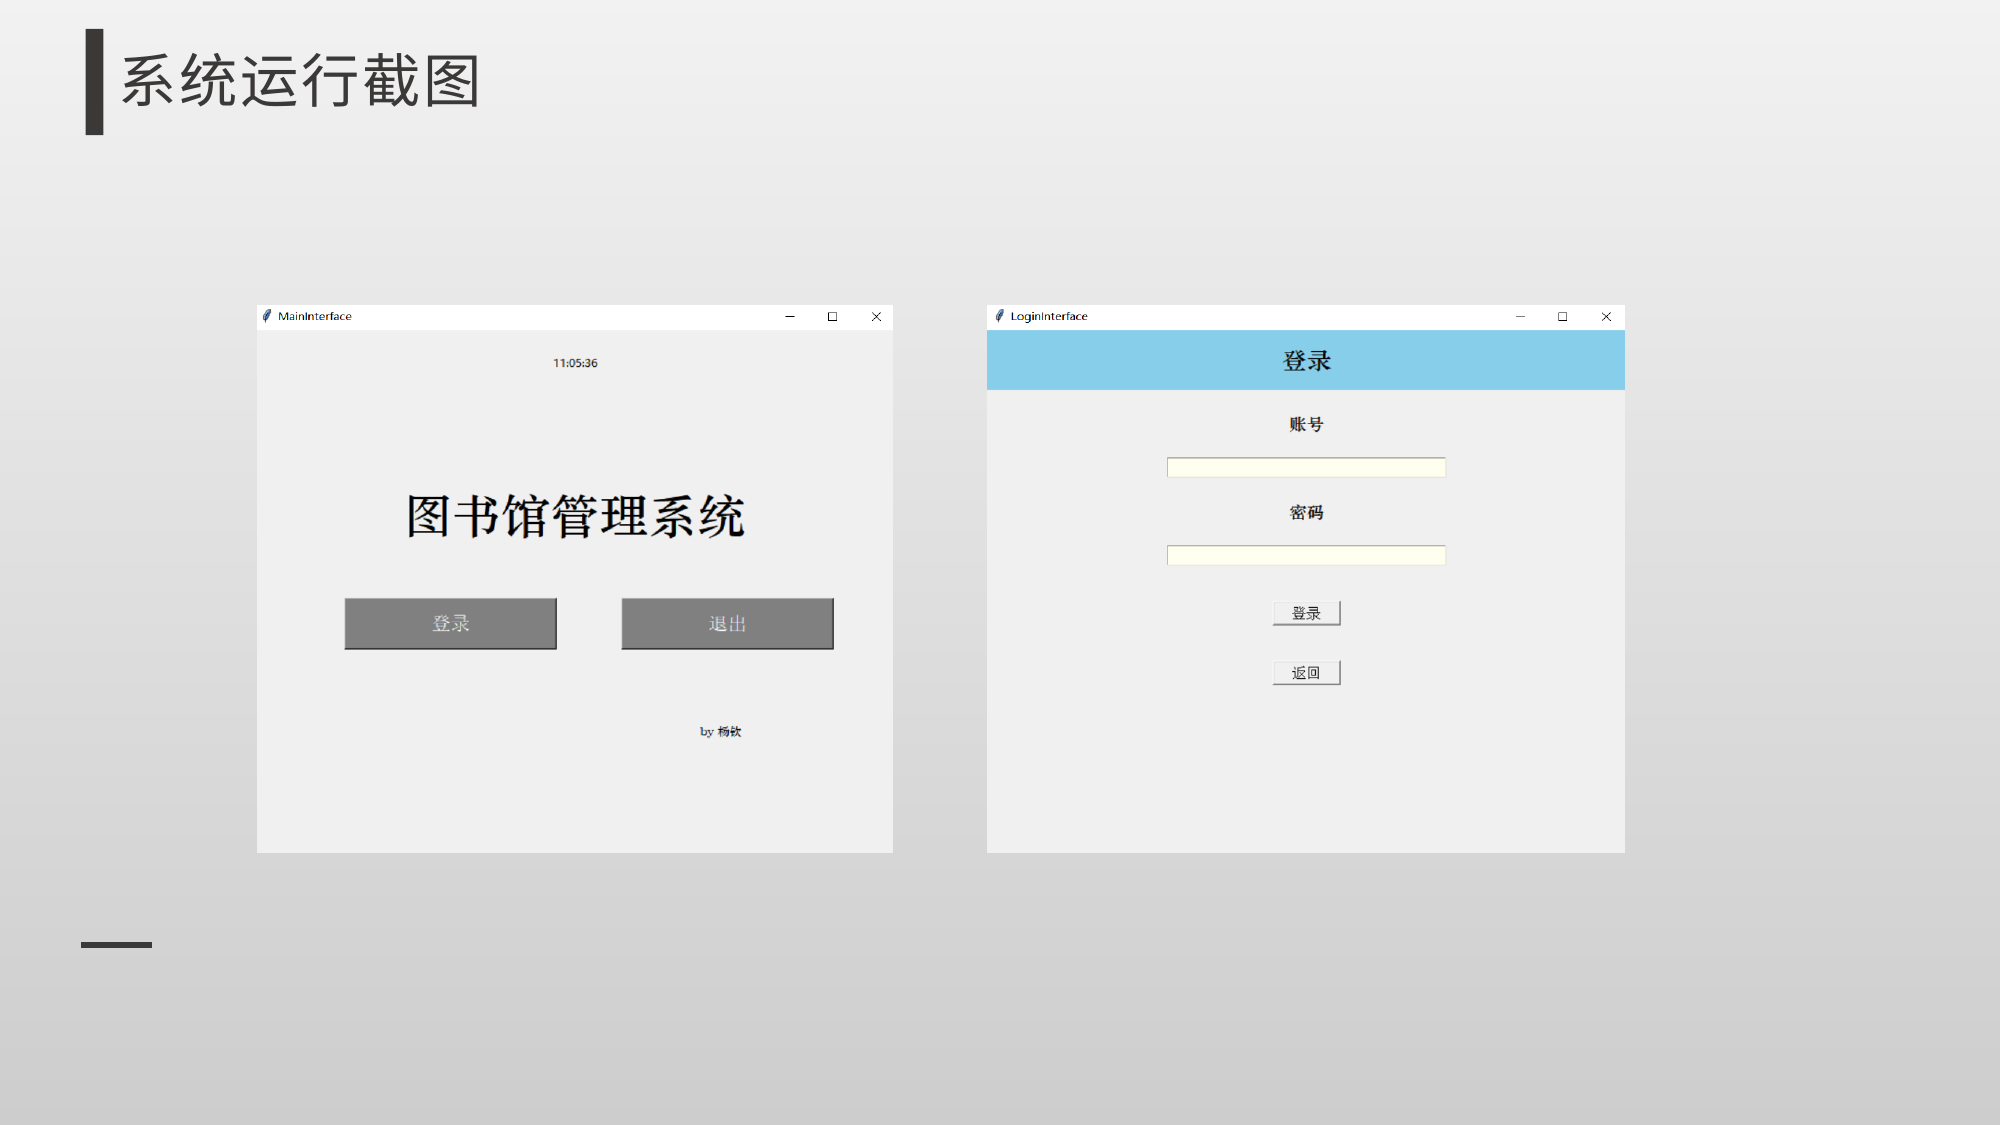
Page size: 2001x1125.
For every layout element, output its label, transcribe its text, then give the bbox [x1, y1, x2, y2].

picture [257, 305, 893, 853]
picture [987, 305, 1625, 853]
text_box [85, 28, 104, 136]
text_box 系统运行截图 [104, 37, 532, 122]
